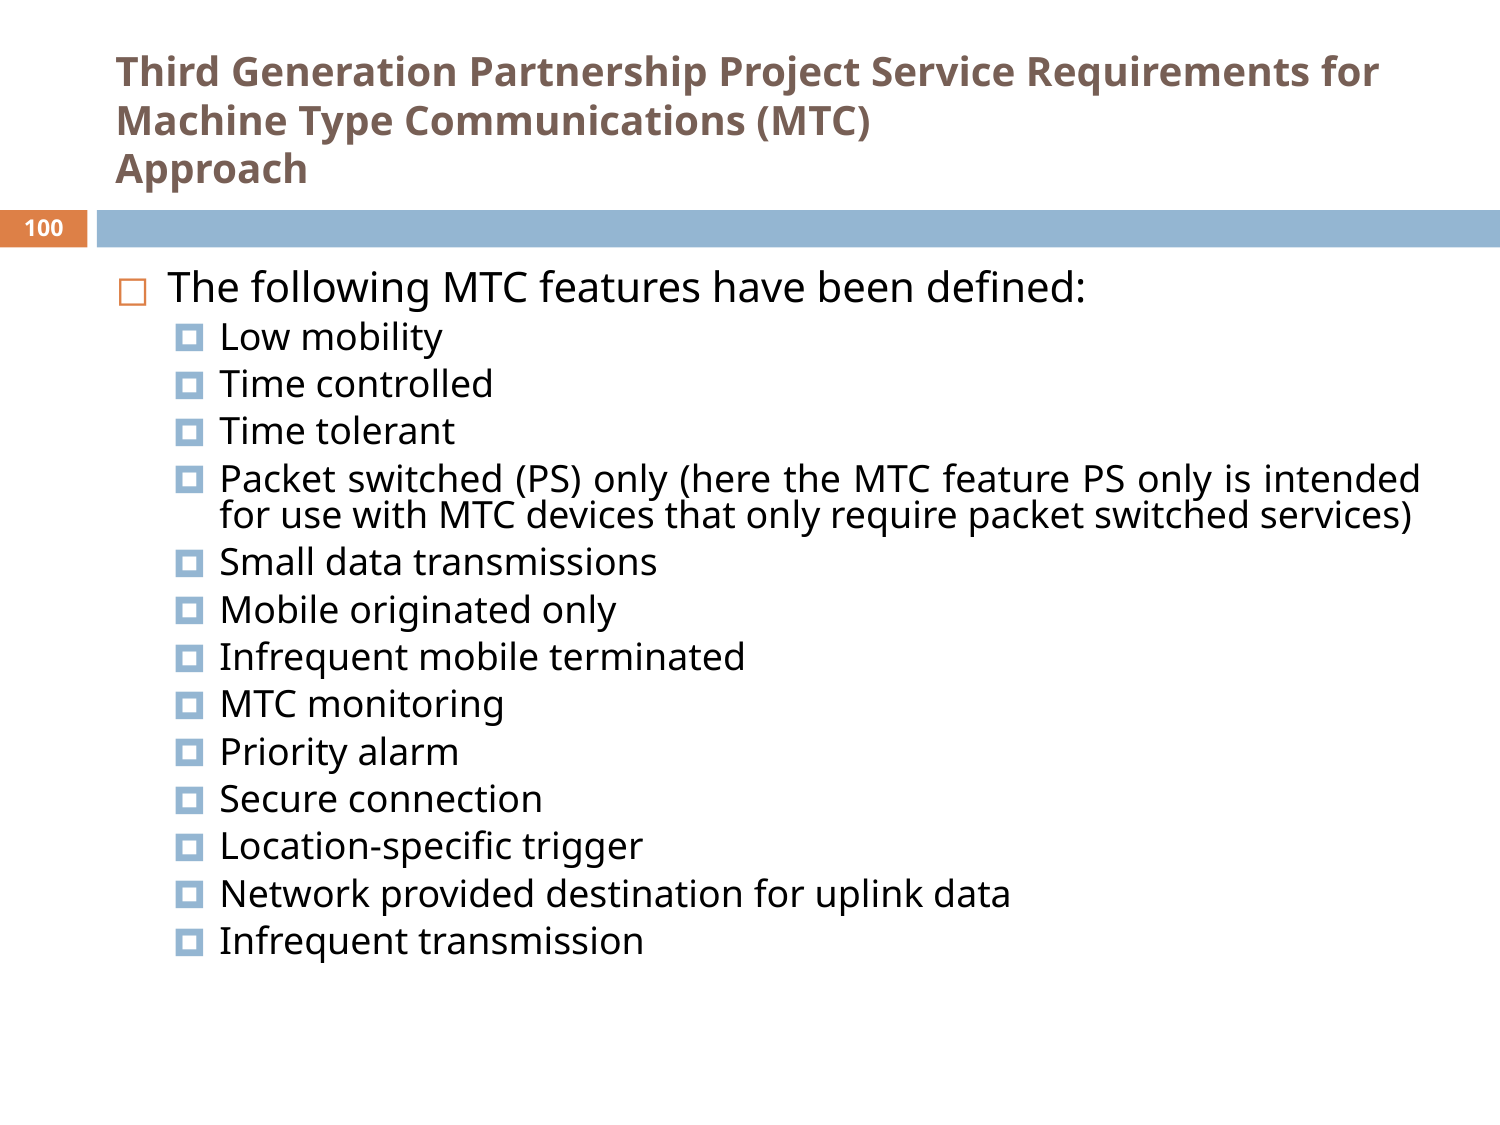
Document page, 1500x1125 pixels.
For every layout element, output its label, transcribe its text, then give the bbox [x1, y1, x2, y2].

list The following MTC features have been defined: Low mobility Time controlled Time tolerant Packet switched (PS) only (here the MTC feature PS only is intended for use with MTC devices that only require packet switched services) Small data transmissions Mobile originated only Infrequent mobile terminated MTC monitoring Priority alarm Secure connection Location-specific trigger Network provided destination for uplink data Infrequent transmission [100, 262, 1438, 1000]
title Third Generation Partnership Project Service Requirements for Machine Type Communications (MTC) Approach [100, 37, 1438, 200]
slide_number ‹#› [0, 208, 88, 249]
